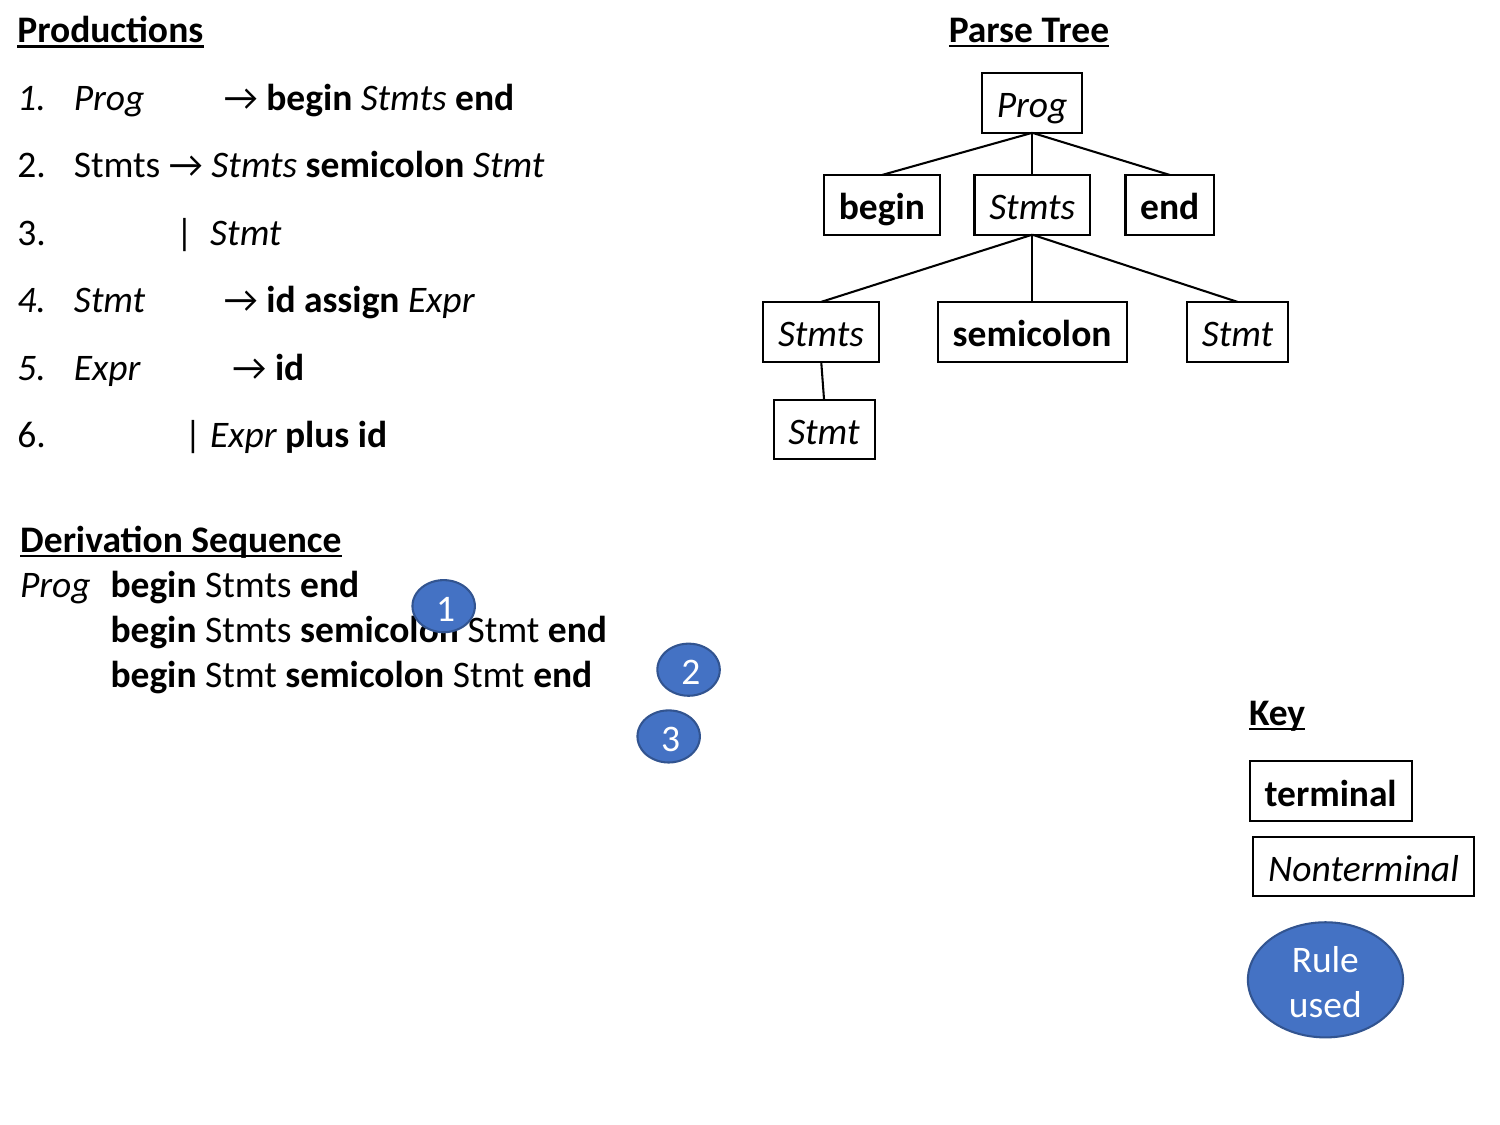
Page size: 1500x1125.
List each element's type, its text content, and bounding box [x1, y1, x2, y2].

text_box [821, 362, 825, 400]
text_box Productions Prog → begin Stmts end Stmts → Stmts semicolon Stmt | Stmt Stmt → id assign Expr Expr → id | Expr plus id [2, 0, 560, 463]
text_box 3 [636, 709, 701, 764]
text_box end [1124, 174, 1215, 235]
text_box Stmts [973, 175, 1091, 235]
text_box Rule used [1246, 921, 1405, 1039]
text_box begin [823, 174, 941, 235]
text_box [821, 235, 1032, 302]
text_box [1032, 235, 1238, 302]
text_box 1 [411, 579, 476, 634]
text_box Parse Tree [933, 0, 1125, 58]
text_box Stmt [1186, 301, 1289, 363]
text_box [1032, 133, 1170, 175]
text_box Nonterminal [1252, 836, 1475, 897]
text_box Stmt [773, 399, 876, 460]
text_box semicolon [937, 302, 1128, 363]
text_box Stmts [762, 301, 880, 363]
text_box terminal [1249, 760, 1413, 822]
text_box 2 [656, 642, 721, 697]
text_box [882, 133, 1032, 175]
text_box Prog [981, 72, 1083, 133]
text_box Key [1234, 680, 1321, 740]
